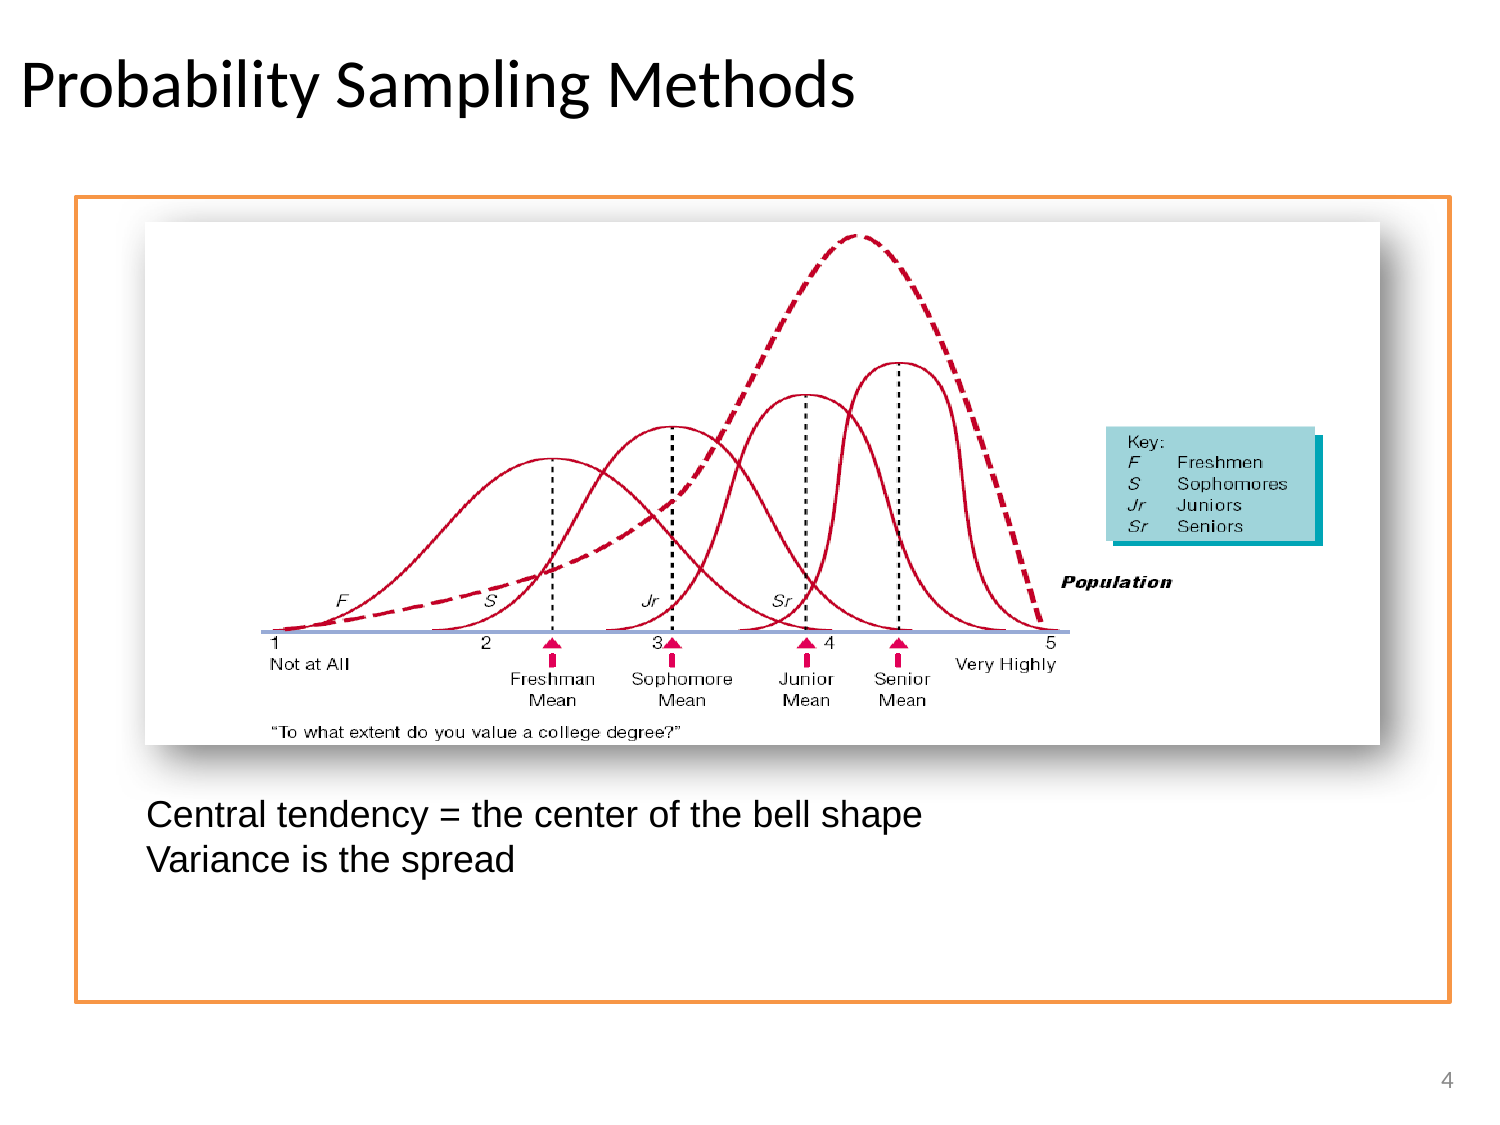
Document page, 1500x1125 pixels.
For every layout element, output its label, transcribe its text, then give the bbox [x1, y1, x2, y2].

picture [145, 222, 1380, 745]
slide_number ‹#› [1096, 1063, 1454, 1125]
text_box Central tendency = the center of the bell shape Variance is the spread [130, 782, 1380, 984]
title Probability Sampling Methods [19, 38, 1463, 121]
text_box [75, 196, 1450, 1003]
